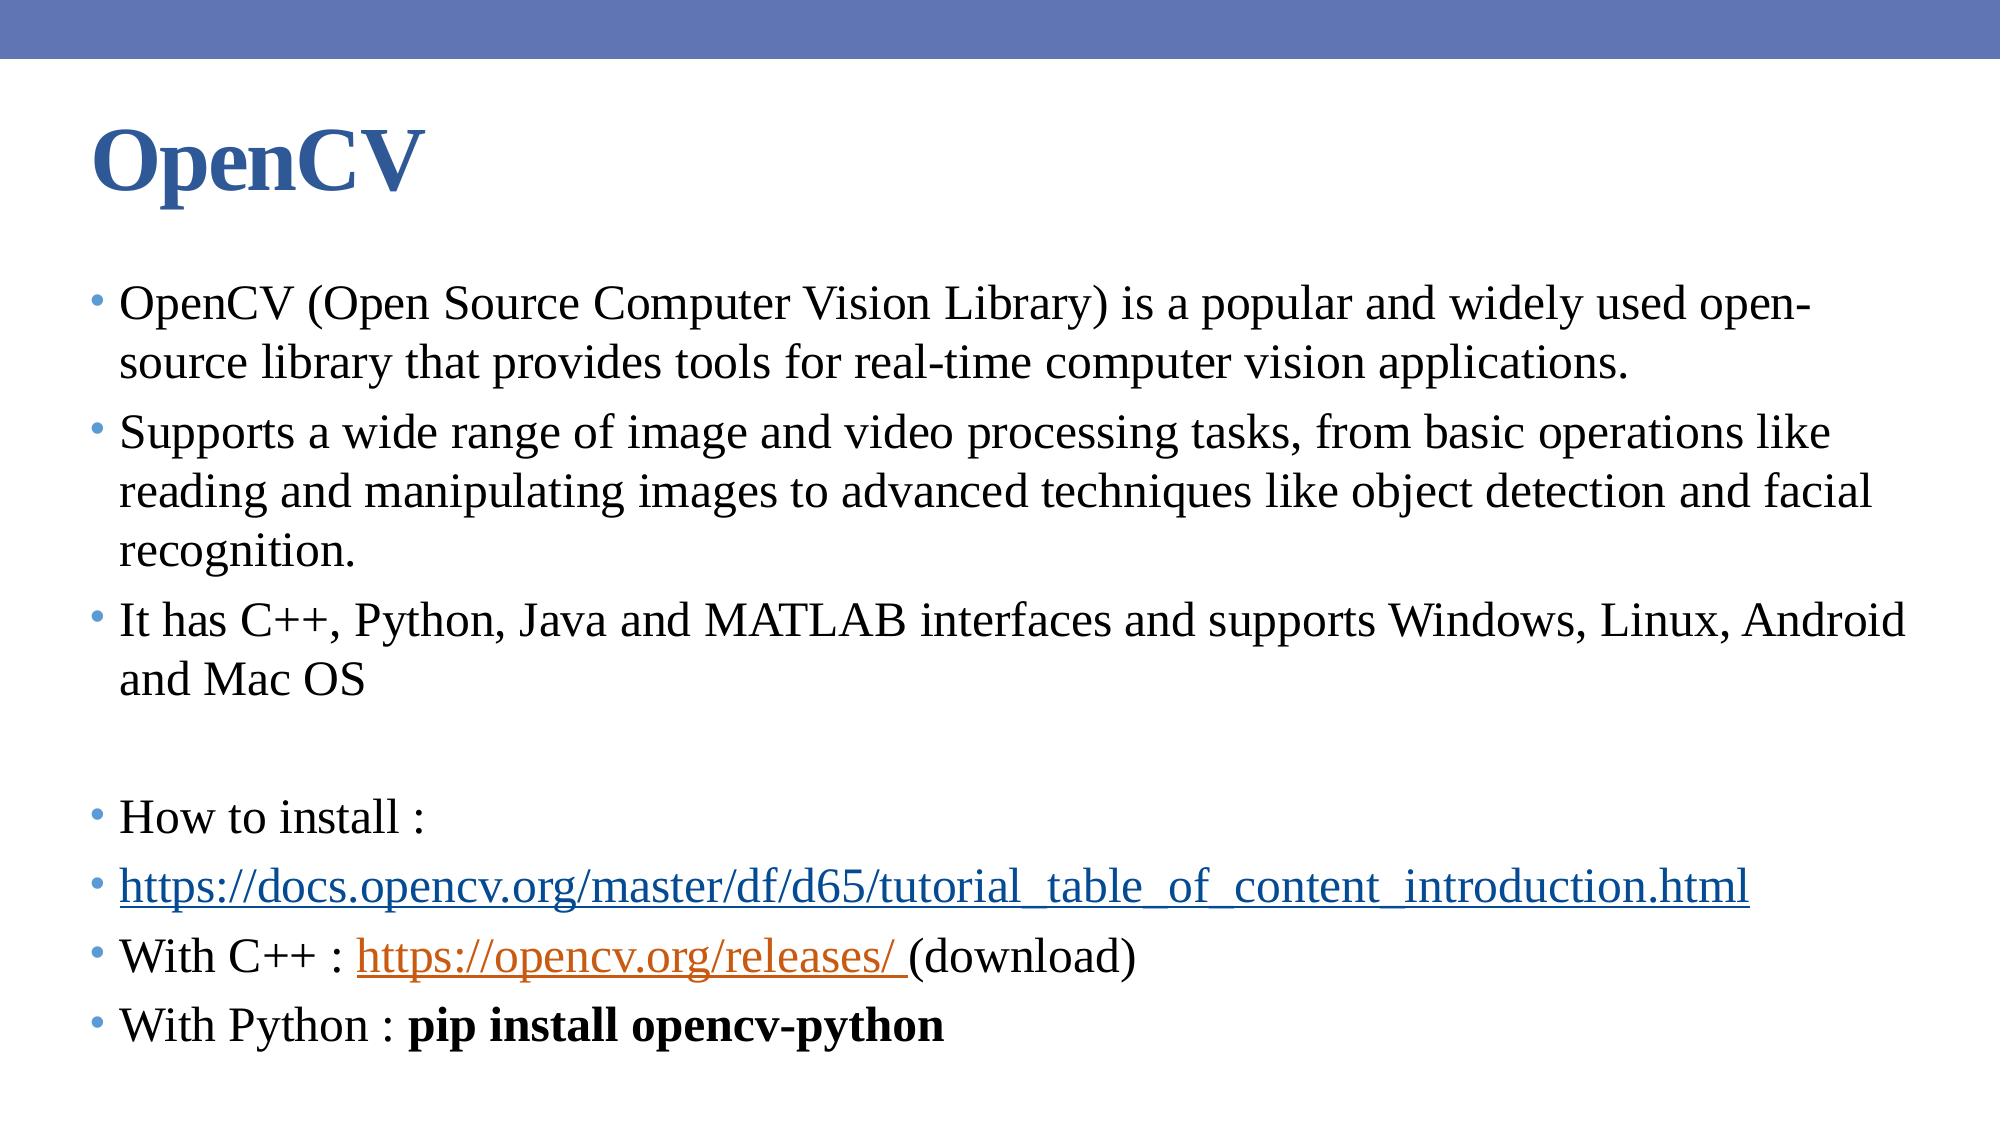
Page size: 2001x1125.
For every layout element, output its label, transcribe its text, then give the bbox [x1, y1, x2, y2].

text_box OpenCV (Open Source Computer Vision Library) is a popular and widely used open-source library that provides tools for real-time computer vision applications. Supports a wide range of image and video processing tasks, from basic operations like reading and manipulating images to advanced techniques like object detection and facial recognition. It has C++, Python, Java and MATLAB interfaces and supports Windows, Linux, Android and Mac OS How to install : https://docs.opencv.org/master/df/d65/tutorial_table_of_content_introduction.html With C++ : https://opencv.org/releases/ (download) With Python : pip install opencv-python [74, 262, 1955, 1063]
text_box OpenCV [74, 87, 1425, 220]
